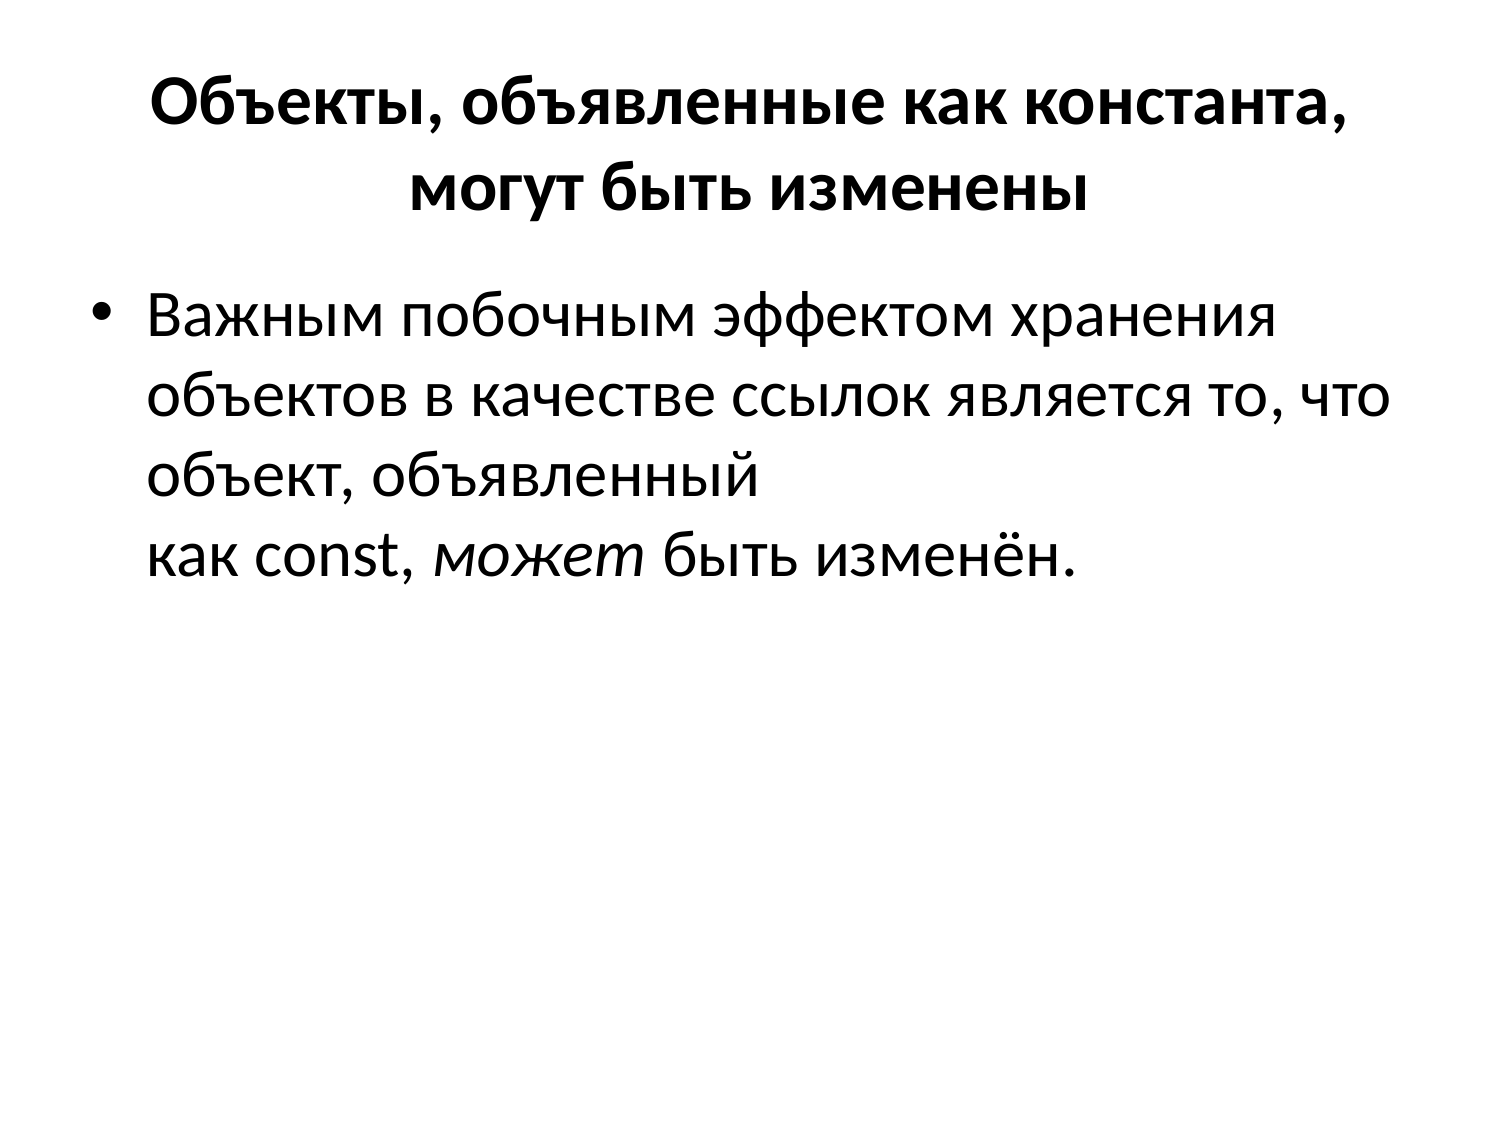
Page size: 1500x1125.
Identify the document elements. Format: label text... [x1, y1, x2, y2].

list Важным побочным эффектом хранения объектов в качестве ссылок является то, что объект, объявленный как const, может быть изменён. [75, 262, 1425, 1005]
title Объекты, объявленные как константа, могут быть изменены [75, 45, 1425, 233]
